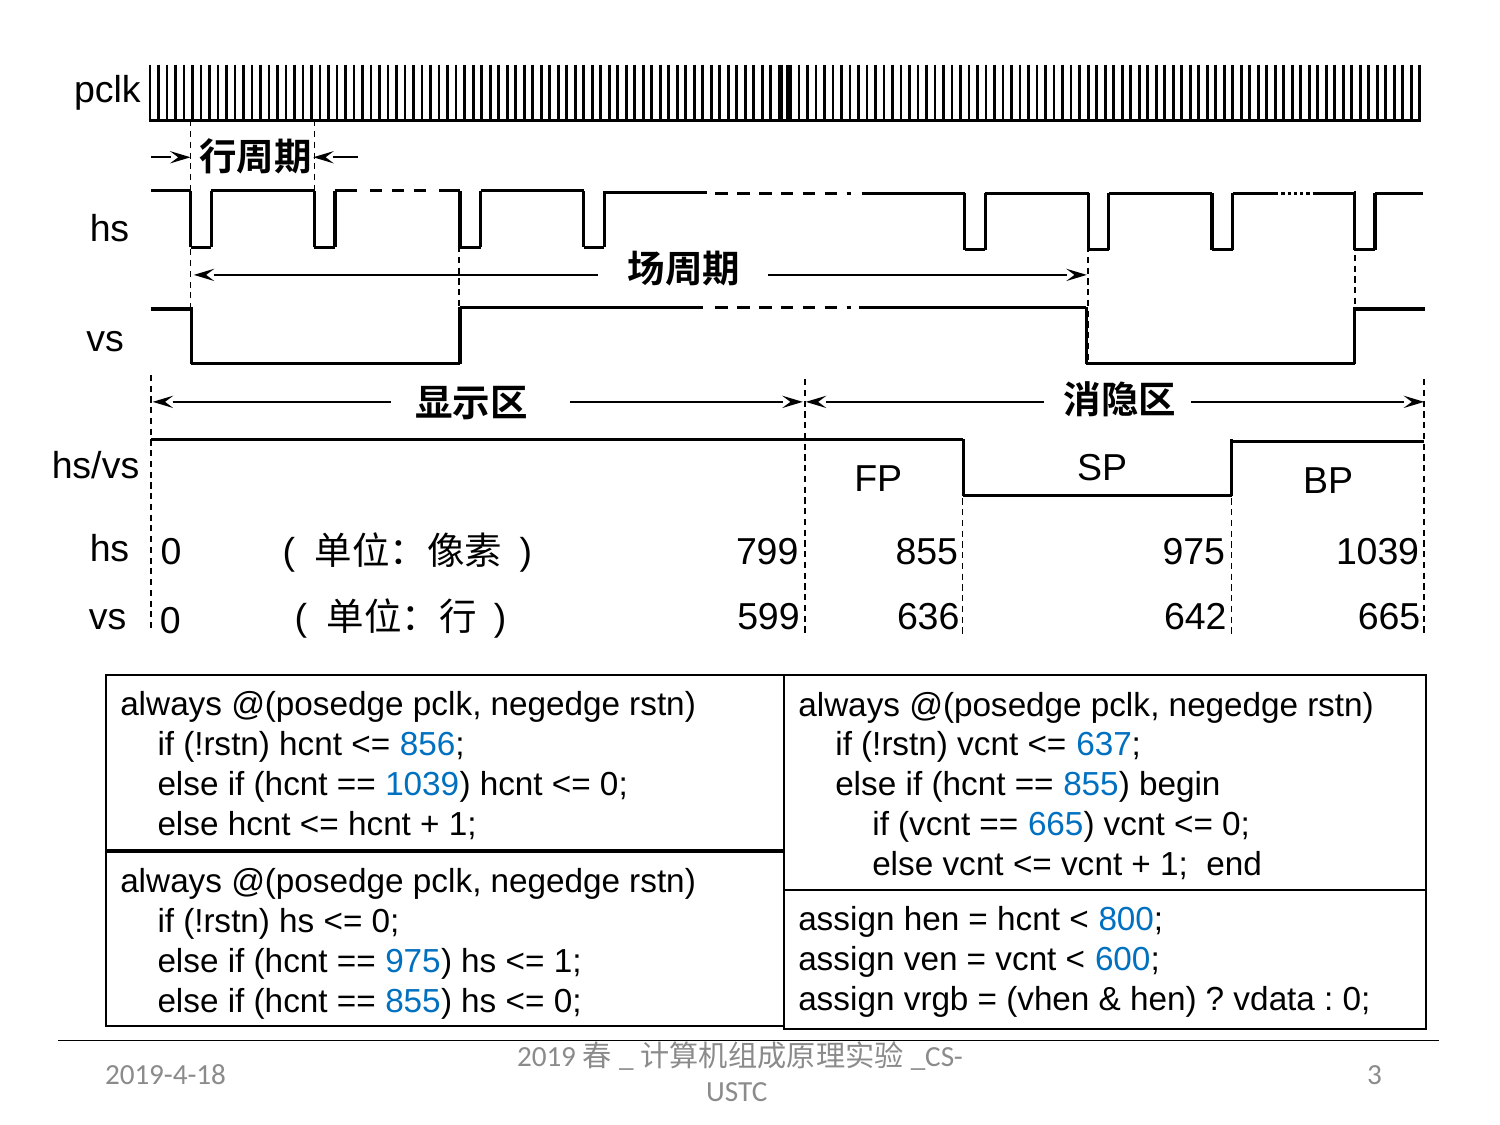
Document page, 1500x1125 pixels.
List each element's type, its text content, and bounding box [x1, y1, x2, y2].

table_header [372, 65, 378, 119]
table_header [526, 65, 531, 119]
table_header [466, 65, 472, 119]
table_header [585, 65, 591, 119]
table_header [713, 65, 718, 119]
table_header [568, 65, 574, 119]
table_header [747, 65, 752, 119]
table_header [440, 65, 446, 119]
table_header [636, 65, 642, 119]
table_header [185, 65, 191, 119]
table_header [1268, 65, 1274, 119]
table_header [347, 65, 353, 119]
table_header [1098, 65, 1104, 119]
text_box always @(posedge pclk, negedge rstn) if (!rstn) vcnt <= 637; else if (hcnt == 855) begin if (vcnt == 665) vcnt <= 0; else vcnt <= vcnt + 1; end [783, 675, 1427, 889]
table_header [928, 65, 934, 119]
table_header [851, 65, 857, 119]
table_header [662, 65, 667, 119]
table_header [894, 65, 900, 119]
table_header [1277, 65, 1282, 119]
text_box pclk [74, 64, 141, 110]
table_header [764, 65, 769, 119]
table_header [1387, 65, 1393, 119]
table_header [577, 65, 582, 119]
text_box vs [86, 313, 124, 360]
table_header [962, 65, 968, 119]
table_header [1226, 65, 1231, 119]
table_header [1336, 65, 1342, 119]
table_header [1362, 65, 1367, 119]
table_header [287, 65, 293, 119]
table_header [313, 65, 319, 119]
table_header [1192, 65, 1197, 119]
table_header [202, 65, 208, 119]
table_header [860, 65, 866, 119]
table_header [1302, 65, 1308, 119]
table_header [296, 65, 302, 119]
table_header [1353, 65, 1359, 119]
table_header [772, 65, 778, 119]
table_header [1251, 65, 1257, 119]
table_header [168, 65, 174, 119]
table_header [304, 65, 310, 119]
table_header [262, 65, 268, 119]
table_header [228, 65, 234, 119]
table_header [645, 65, 650, 119]
table_header [970, 65, 976, 119]
text_box always @(posedge pclk, negedge rstn) if (!rstn) hcnt <= 856; else if (hcnt == 1039) hcnt <= 0; else hcnt <= hcnt + 1; [105, 675, 783, 850]
table_header [721, 65, 727, 119]
table_header [1158, 65, 1163, 119]
table_header [475, 65, 480, 119]
table_header [560, 65, 565, 119]
table_header [1260, 65, 1265, 119]
table_header [270, 65, 276, 119]
table_header [979, 65, 985, 119]
table_header [834, 65, 840, 119]
table_header [381, 65, 387, 119]
table_header [1064, 65, 1070, 119]
table_header [594, 65, 599, 119]
table_header [492, 65, 497, 119]
table_header [987, 65, 993, 119]
table_header [817, 65, 823, 119]
table_header [338, 65, 344, 119]
table_header [826, 65, 832, 119]
table_header [809, 65, 815, 119]
table_header [877, 65, 883, 119]
table_header [1072, 65, 1078, 119]
table_header [704, 65, 710, 119]
text_box 场周期 [627, 244, 740, 290]
table_header [517, 65, 523, 119]
table_header [936, 65, 942, 119]
table_header [321, 65, 327, 119]
table_header [1038, 65, 1044, 119]
table_header [902, 65, 908, 119]
table_header [151, 65, 157, 119]
table_header [364, 65, 370, 119]
table_header [696, 65, 701, 119]
table_header [1081, 65, 1087, 119]
table_header [245, 65, 251, 119]
table_header [543, 65, 548, 119]
text_box hs [89, 203, 130, 250]
table_header [738, 65, 744, 119]
table_header [953, 65, 959, 119]
table_header [160, 65, 166, 119]
table_header [1285, 65, 1291, 119]
footer 2019春_计算机组成原理实验_CS-USTC [477, 1042, 1004, 1103]
table_header [1183, 65, 1189, 119]
table_header [670, 65, 676, 119]
table_header [919, 65, 925, 119]
table_header [1294, 65, 1299, 119]
table_header [1030, 65, 1036, 119]
table_header [1047, 65, 1053, 119]
table_header [355, 65, 361, 119]
table_header [996, 65, 1002, 119]
slide_number 3 [1046, 1042, 1397, 1103]
table_header [868, 65, 874, 119]
table_header [885, 65, 891, 119]
text_box 行周期 [199, 132, 312, 178]
text_box assign hen = hcnt < 800; assign ven = vcnt < 600; assign vrgb = (vhen & hen) ? vdata : 0; [783, 889, 1427, 1029]
table_header [611, 65, 616, 119]
table_header [800, 65, 806, 119]
table_header [1004, 65, 1010, 119]
table_header [389, 65, 395, 119]
table_header [1217, 65, 1223, 119]
table_header [1132, 65, 1138, 119]
table_header [194, 65, 200, 119]
table_header [279, 65, 285, 119]
table_header [1200, 65, 1206, 119]
table_header [1166, 65, 1172, 119]
table_header [730, 65, 735, 119]
table_header [534, 65, 540, 119]
table_header [1379, 65, 1384, 119]
table_header [1209, 65, 1214, 119]
table_header [236, 65, 242, 119]
table_header [679, 65, 684, 119]
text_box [51, 374, 1425, 637]
table_header [1013, 65, 1019, 119]
table_header [551, 65, 557, 119]
table_header [628, 65, 633, 119]
table_header [1396, 65, 1401, 119]
table_header [253, 65, 259, 119]
table_header [1328, 65, 1333, 119]
table_header [1234, 65, 1240, 119]
table_header [330, 65, 336, 119]
table_header [500, 65, 506, 119]
table_header [1149, 65, 1155, 119]
table_header [1345, 65, 1350, 119]
table_header [653, 65, 659, 119]
text_box always @(posedge pclk, negedge rstn) if (!rstn) hs <= 0; else if (hcnt == 975) hs <= 1; else if (hcnt == 855) hs <= 0; [105, 851, 784, 1027]
table_header [843, 65, 849, 119]
table_header [1311, 65, 1316, 119]
table_header [423, 65, 429, 119]
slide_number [89, 1042, 441, 1103]
table_header [1319, 65, 1325, 119]
table_header [1141, 65, 1146, 119]
table_header [211, 65, 217, 119]
table_header [1124, 65, 1129, 119]
table_header [911, 65, 917, 119]
table_header [1370, 65, 1376, 119]
table_header [1107, 65, 1112, 119]
table_header [783, 65, 789, 119]
table_header [792, 65, 798, 119]
table_header [1021, 65, 1027, 119]
table_header [945, 65, 951, 119]
table_header [483, 65, 489, 119]
table_header [1404, 65, 1410, 119]
table_header [432, 65, 438, 119]
table_header [398, 65, 404, 119]
table_header [509, 65, 514, 119]
table_header [457, 65, 463, 119]
table_header [219, 65, 225, 119]
table_header [406, 65, 412, 119]
table_header [1243, 65, 1248, 119]
table_header [755, 65, 761, 119]
table_header [1090, 65, 1095, 119]
table_header [602, 65, 608, 119]
table_header [1413, 65, 1418, 119]
table_header [1055, 65, 1061, 119]
table_header [177, 65, 183, 119]
table_header [1115, 65, 1121, 119]
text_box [89, 637, 1420, 642]
table_header [449, 65, 455, 119]
table_header [415, 65, 421, 119]
table_header [687, 65, 693, 119]
table_header [1175, 65, 1180, 119]
table_header [619, 65, 625, 119]
